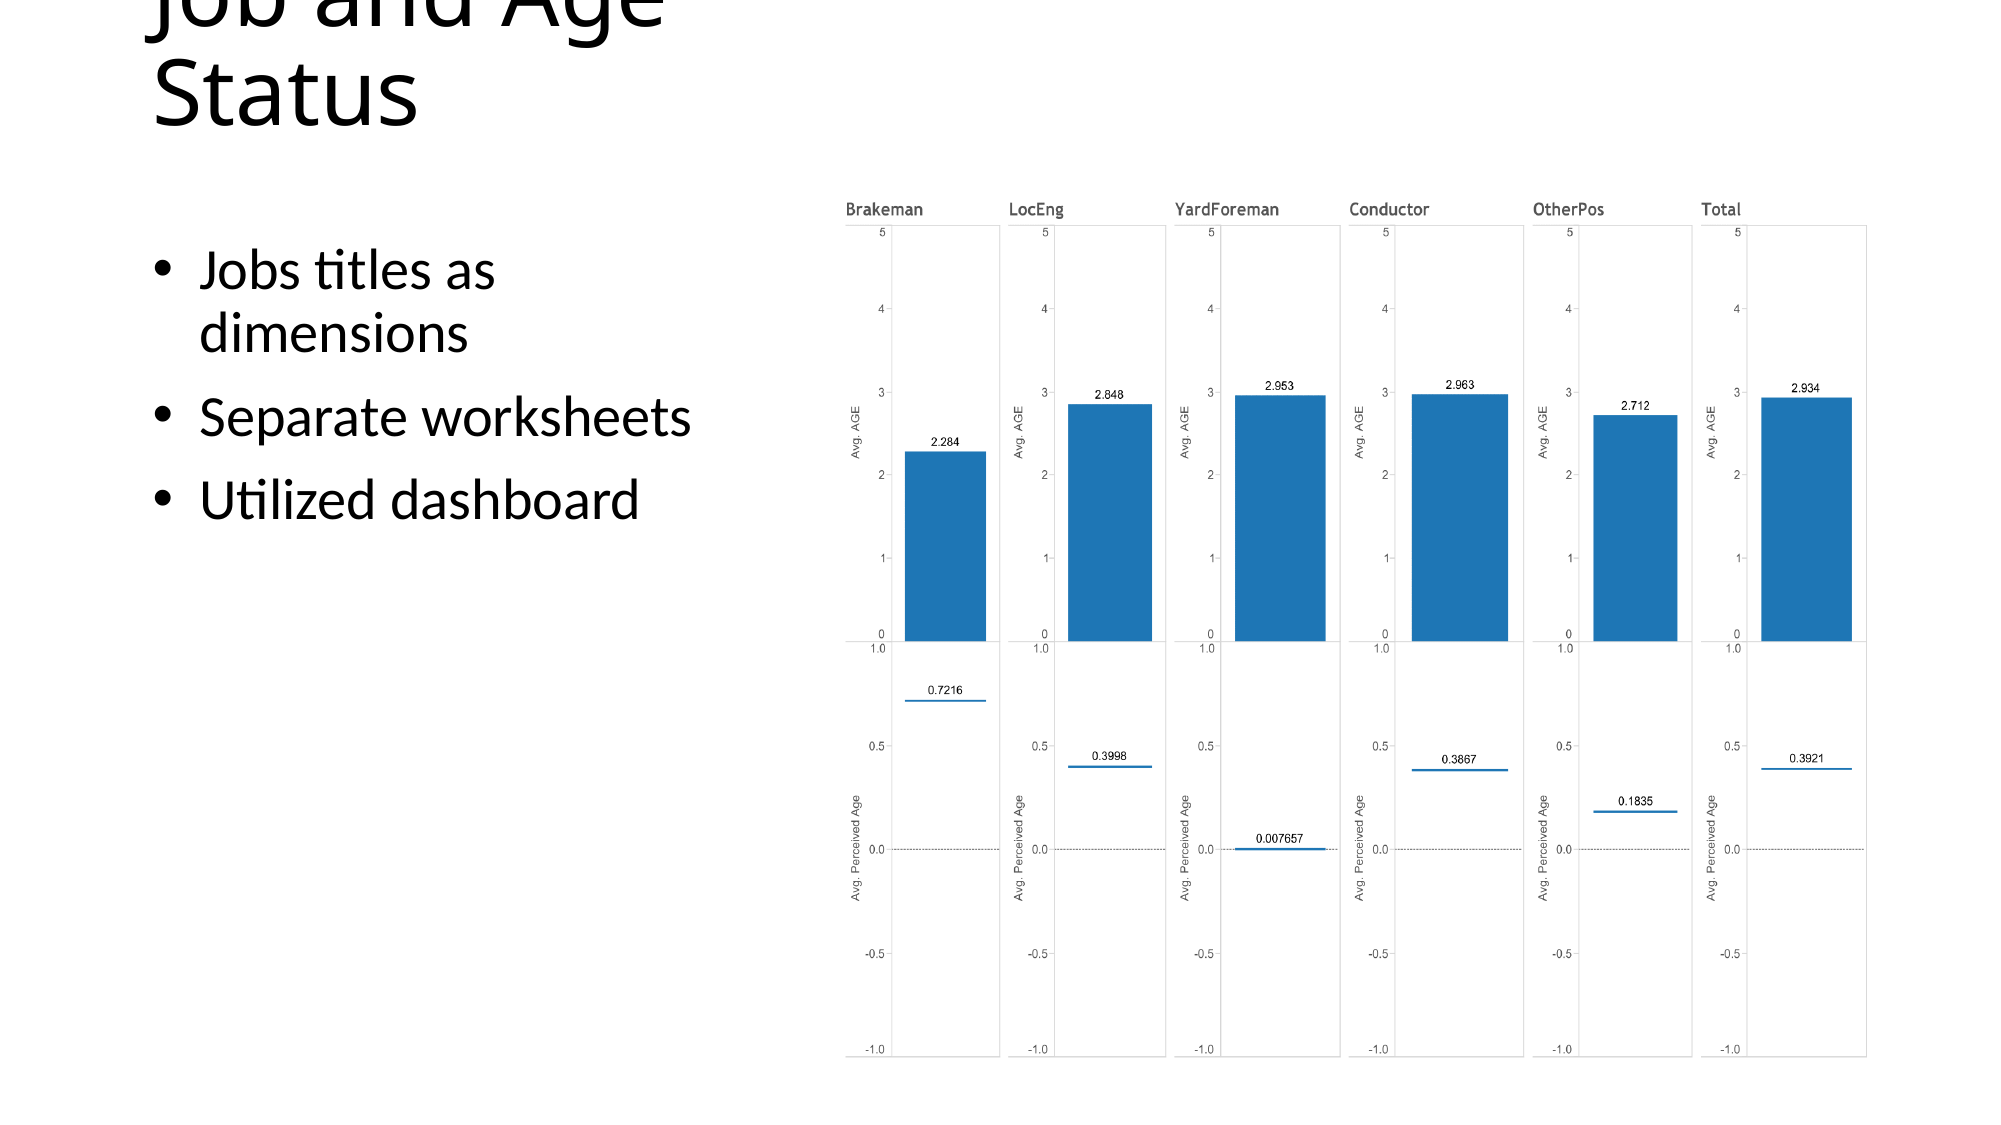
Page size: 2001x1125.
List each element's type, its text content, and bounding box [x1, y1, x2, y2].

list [782, 129, 2000, 1125]
title Job and Age Status [137, 27, 915, 153]
list Jobs titles as dimensions Separate worksheets Utilized dashboard [137, 232, 782, 963]
